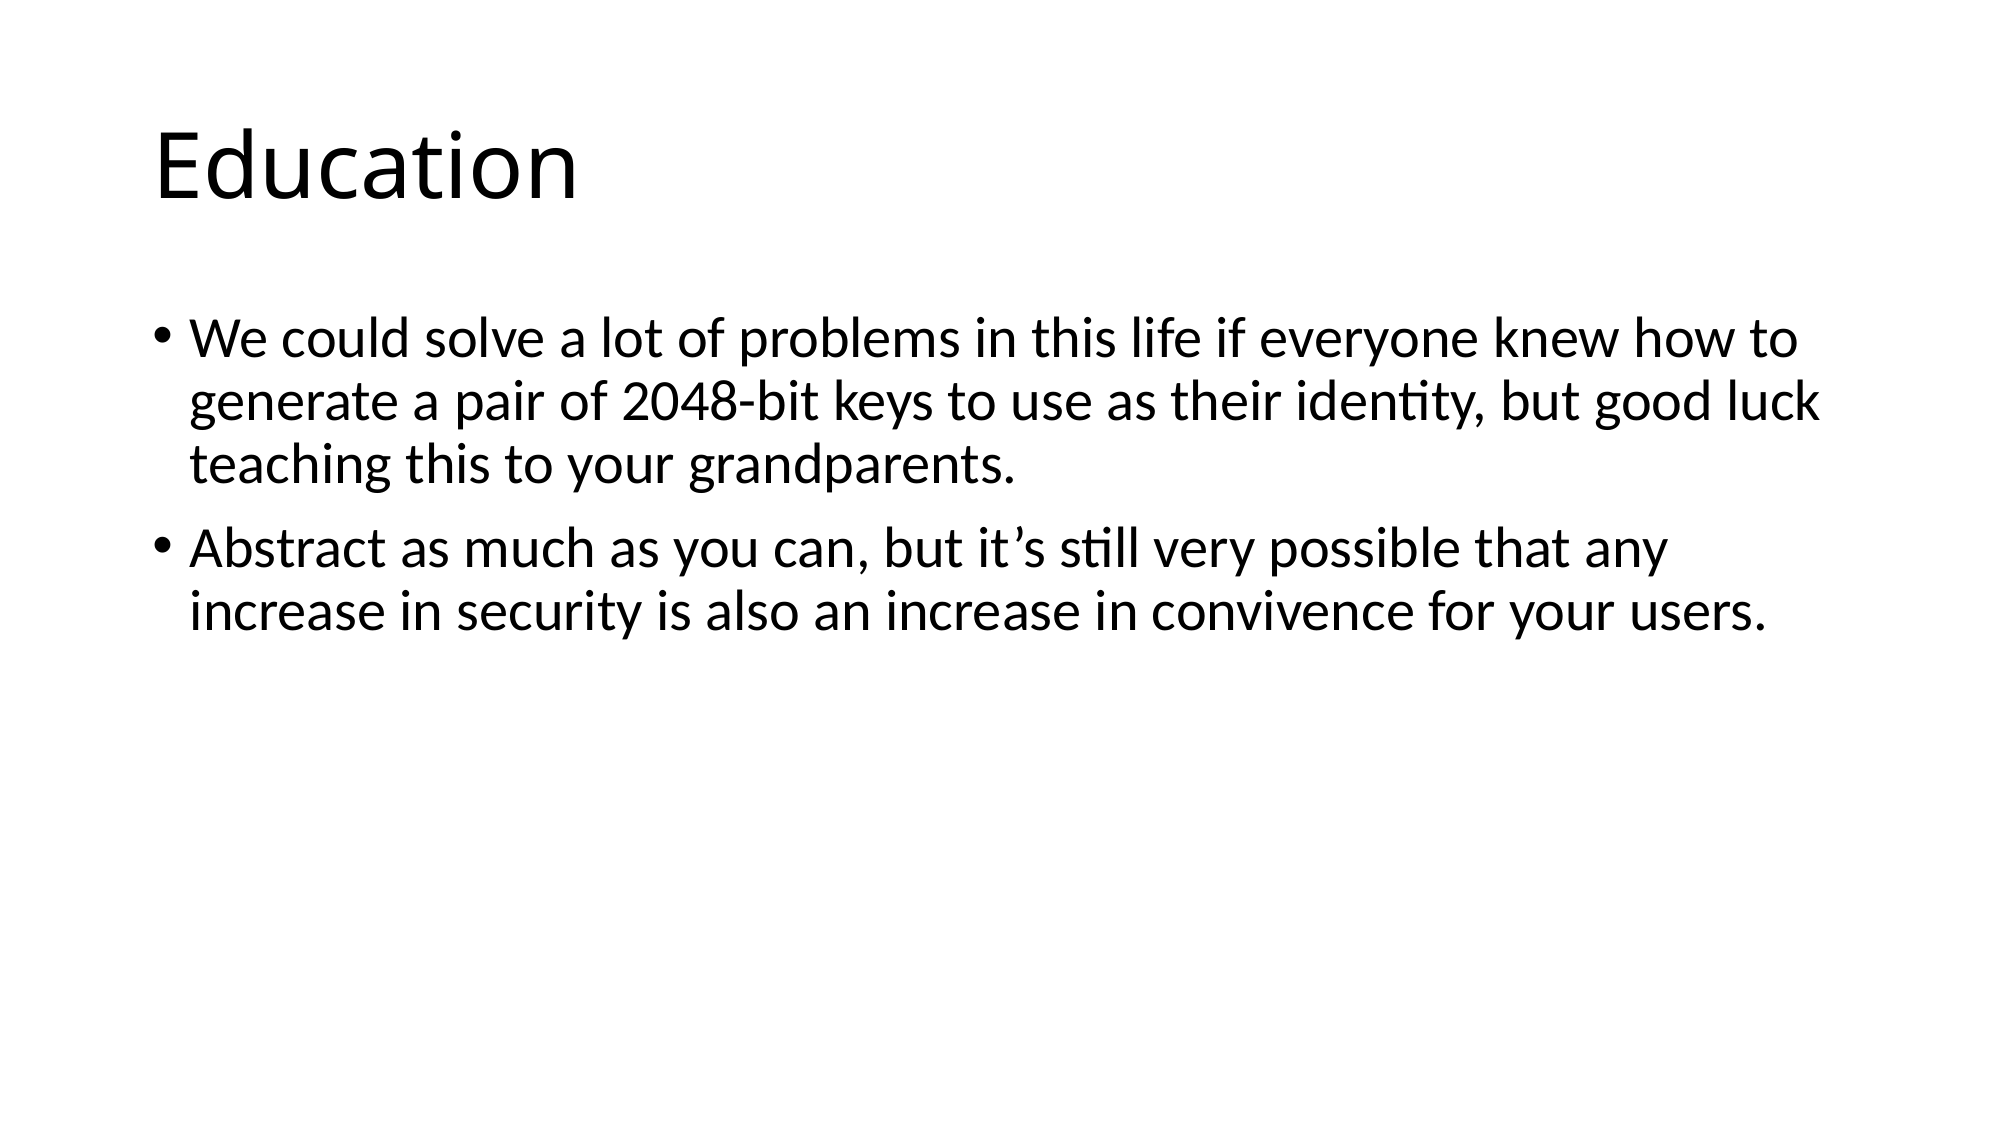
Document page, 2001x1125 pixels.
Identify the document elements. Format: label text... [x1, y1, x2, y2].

list We could solve a lot of problems in this life if everyone knew how to generate a pair of 2048-bit keys to use as their identity, but good luck teaching this to your grandparents. Abstract as much as you can, but it’s still very possible that any increase in security is also an increase in convivence for your users. [137, 299, 1863, 1014]
title Education [137, 59, 1863, 278]
